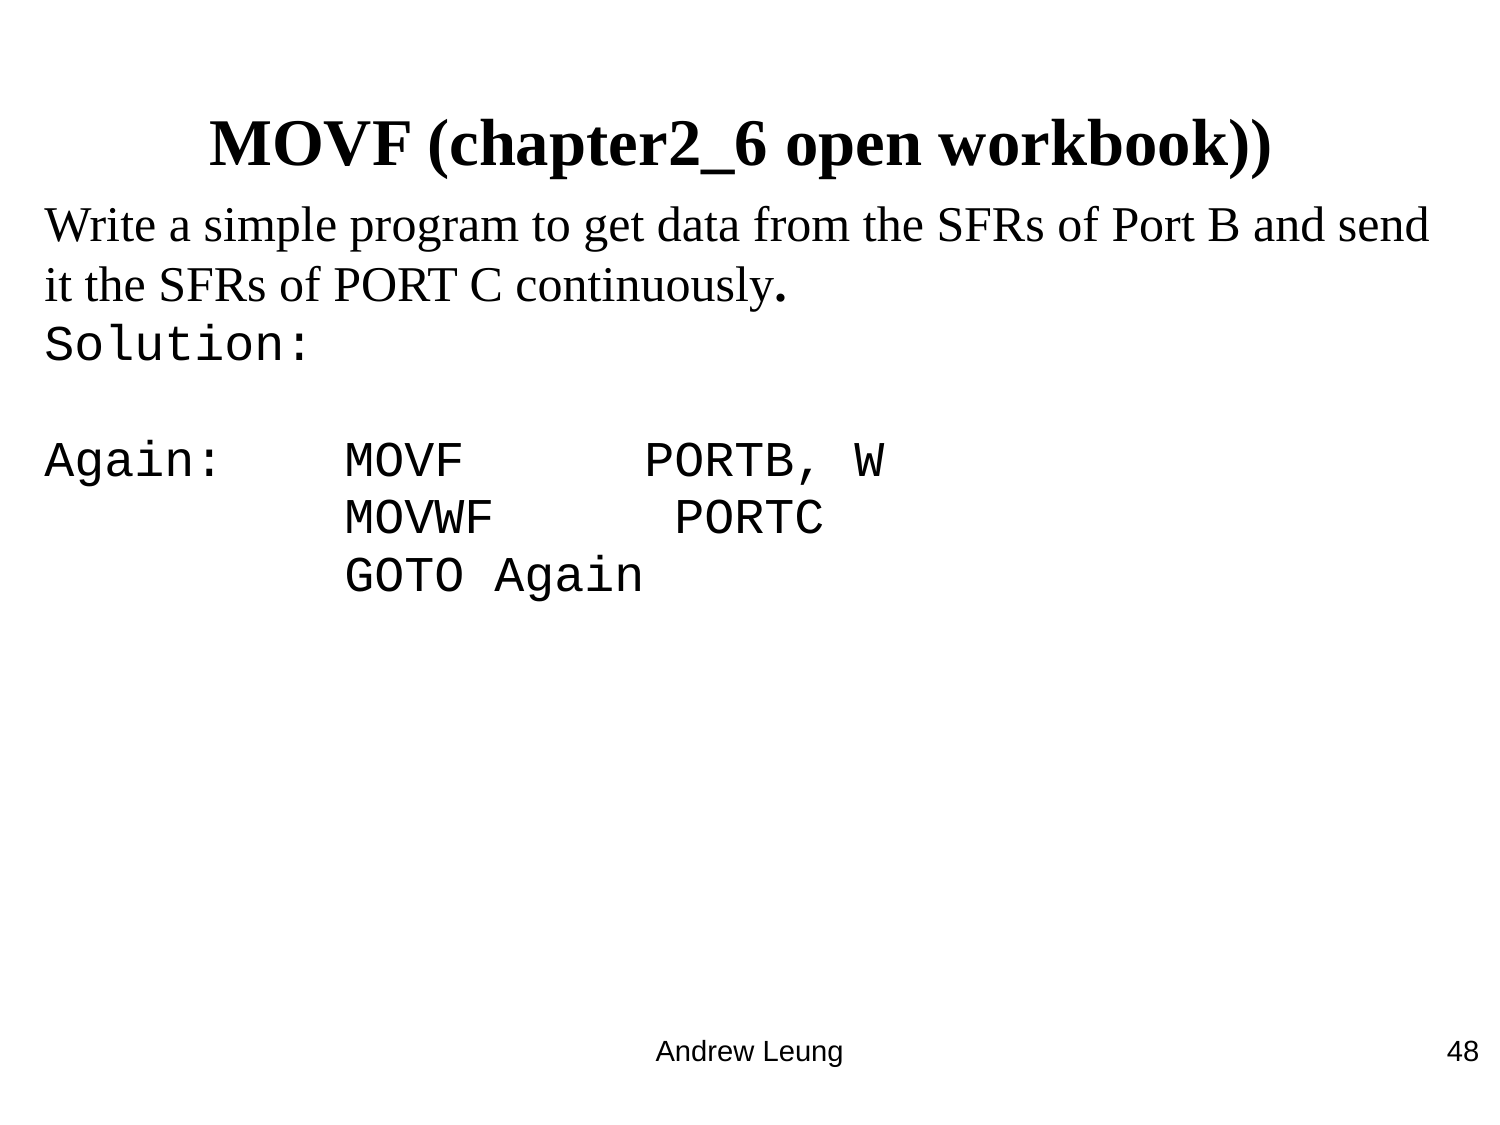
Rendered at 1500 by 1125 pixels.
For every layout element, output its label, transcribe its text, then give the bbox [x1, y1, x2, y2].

footer Andrew Leung [512, 1024, 988, 1103]
slide_number 48 [1143, 1024, 1495, 1103]
text_box Write a simple program to get data from the SFRs of Port B and send it the SFRs of PORT C continuously. Solution: Again: MOVF PORTB, W MOVWF PORTC GOTO Again [29, 184, 1448, 927]
title MOVF (chapter2_6 open workbook)) [75, 45, 1425, 184]
